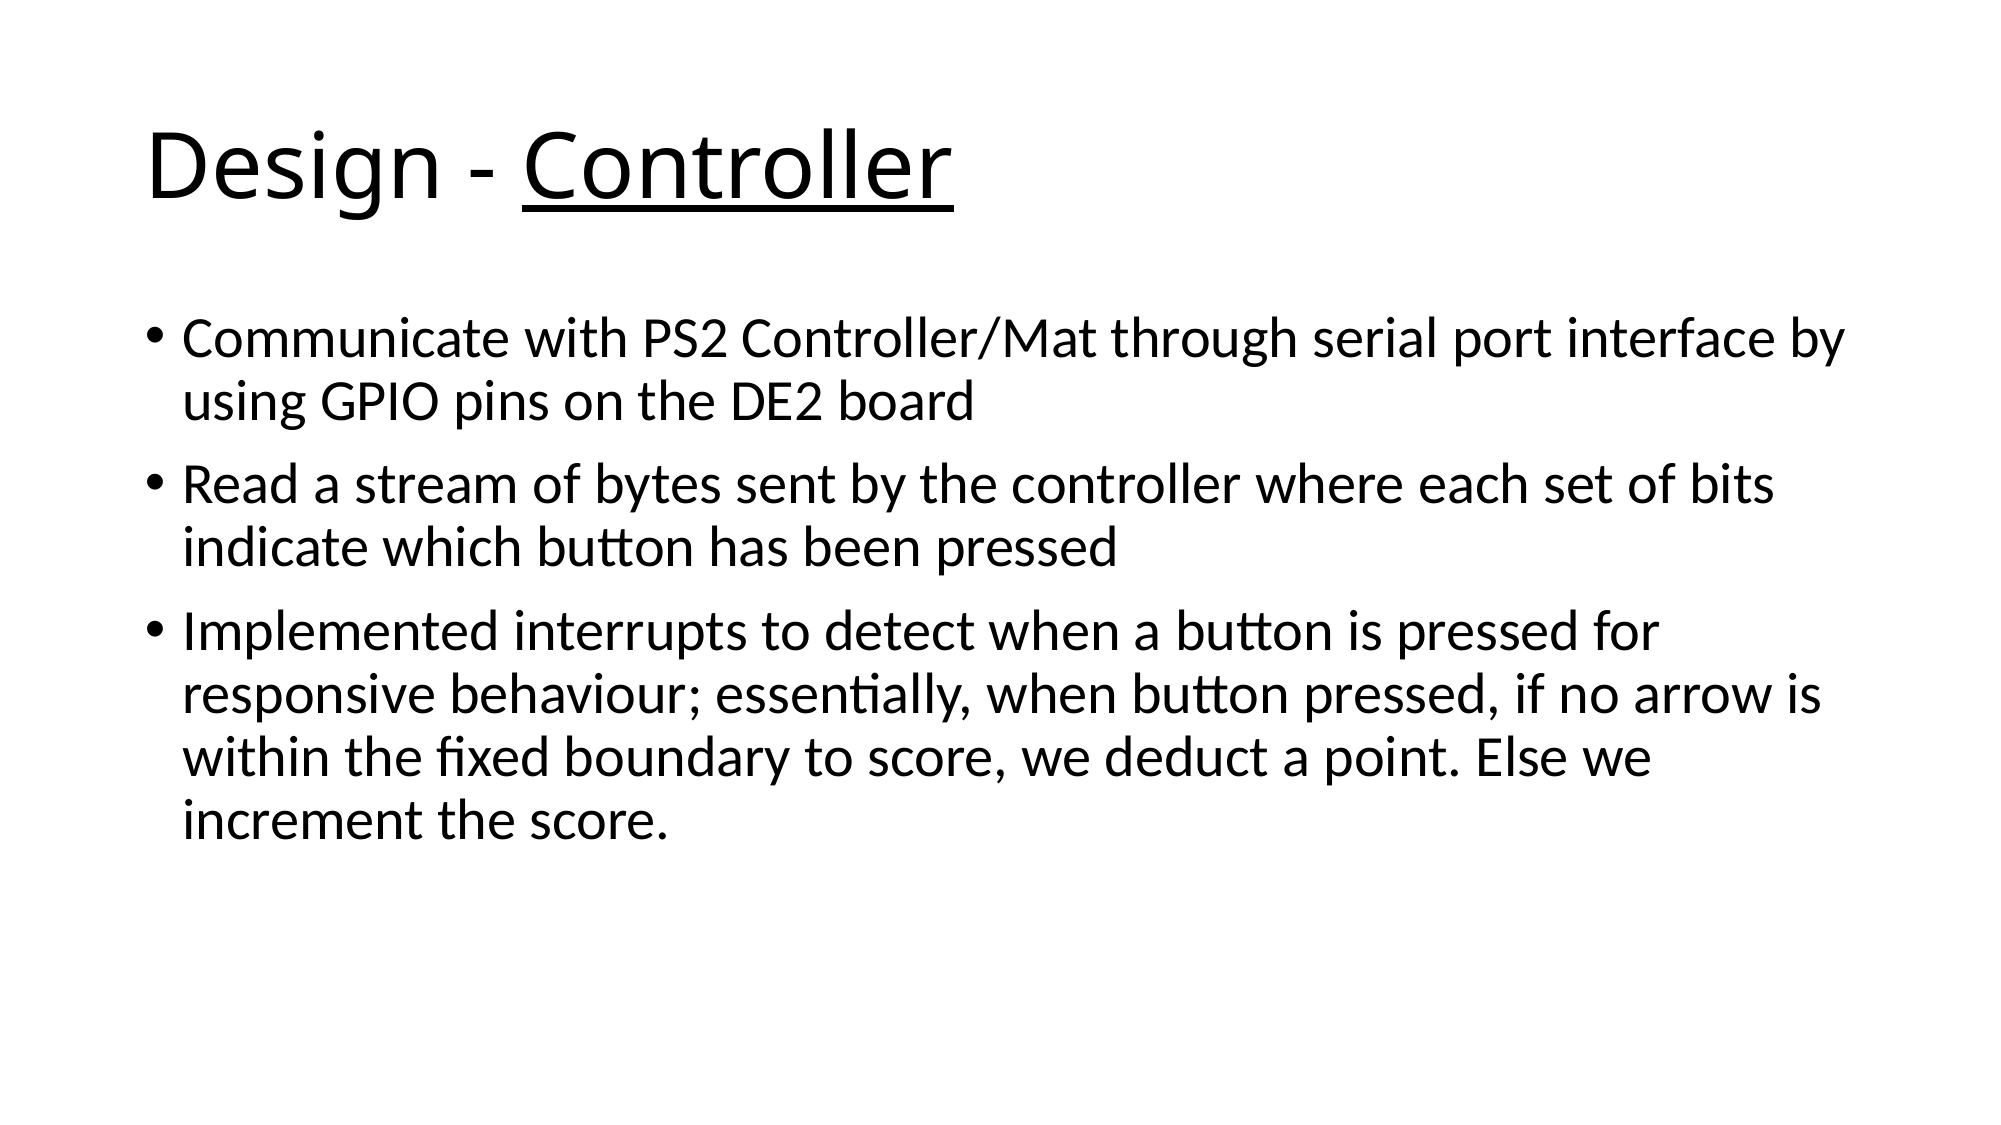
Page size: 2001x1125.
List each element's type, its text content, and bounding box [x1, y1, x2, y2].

list Communicate with PS2 Controller/Mat through serial port interface by using GPIO pins on the DE2 board Read a stream of bytes sent by the controller where each set of bits indicate which button has been pressed Implemented interrupts to detect when a button is pressed for responsive behaviour; essentially, when button pressed, if no arrow is within the fixed boundary to score, we deduct a point. Else we increment the score. [136, 298, 1863, 1014]
title Design - Controller [136, 59, 1863, 278]
